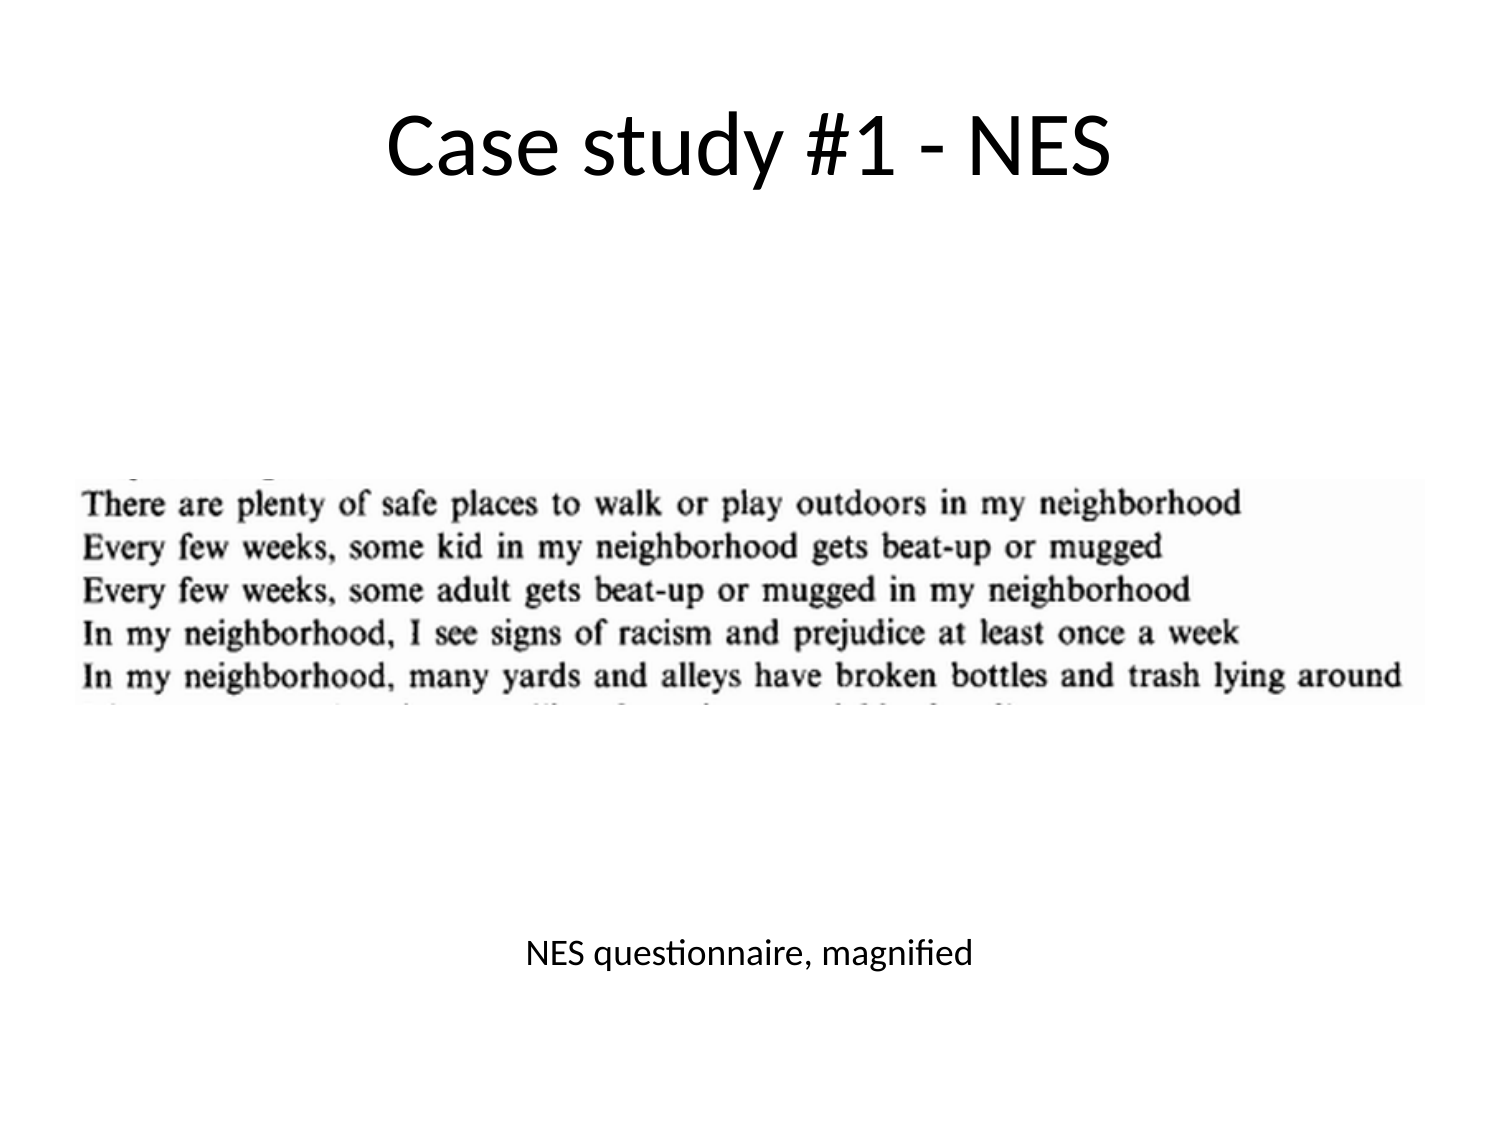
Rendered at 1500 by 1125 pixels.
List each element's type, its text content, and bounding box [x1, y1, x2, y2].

text_box NES questionnaire, magnified [74, 920, 1425, 1005]
picture [74, 478, 1426, 705]
title Case study #1 - NES [75, 45, 1425, 233]
